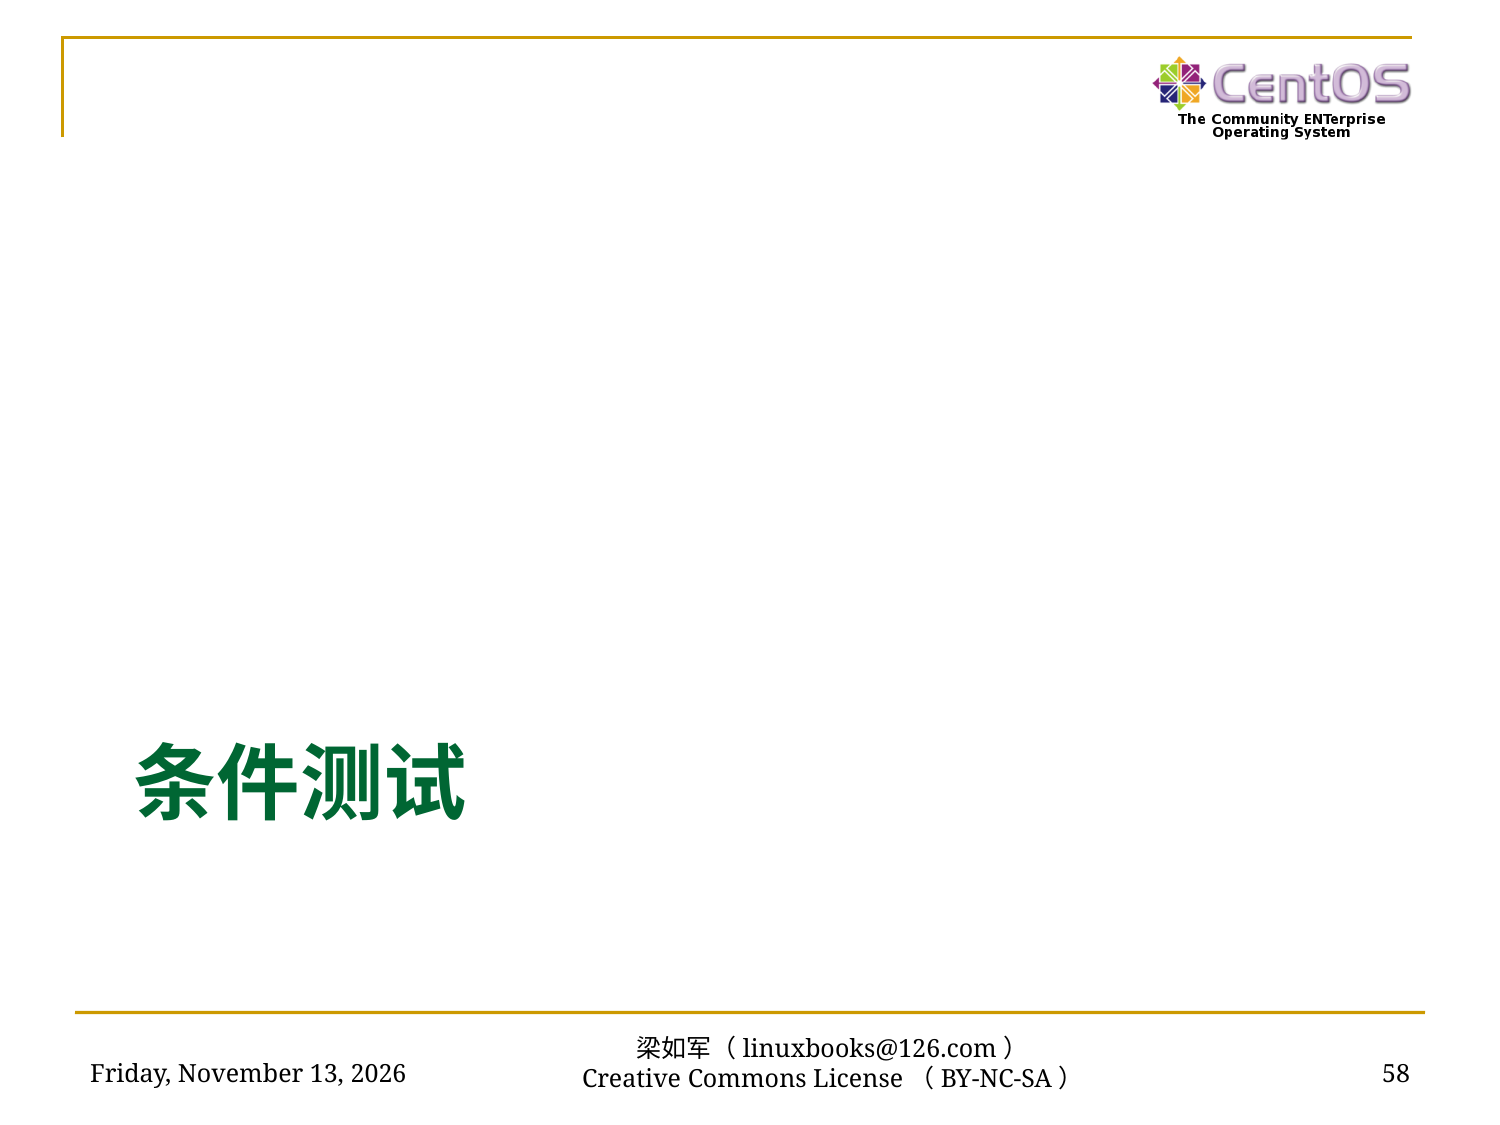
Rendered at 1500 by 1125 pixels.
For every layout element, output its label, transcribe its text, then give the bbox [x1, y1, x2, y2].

title 条件测试 [118, 722, 1394, 947]
footer 梁如军（linuxbooks@126.com） Creative Commons License（BY-NC-SA） [395, 1024, 1270, 1101]
picture [1151, 54, 1412, 140]
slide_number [74, 1023, 426, 1100]
slide_number 58 [1074, 1023, 1426, 1100]
